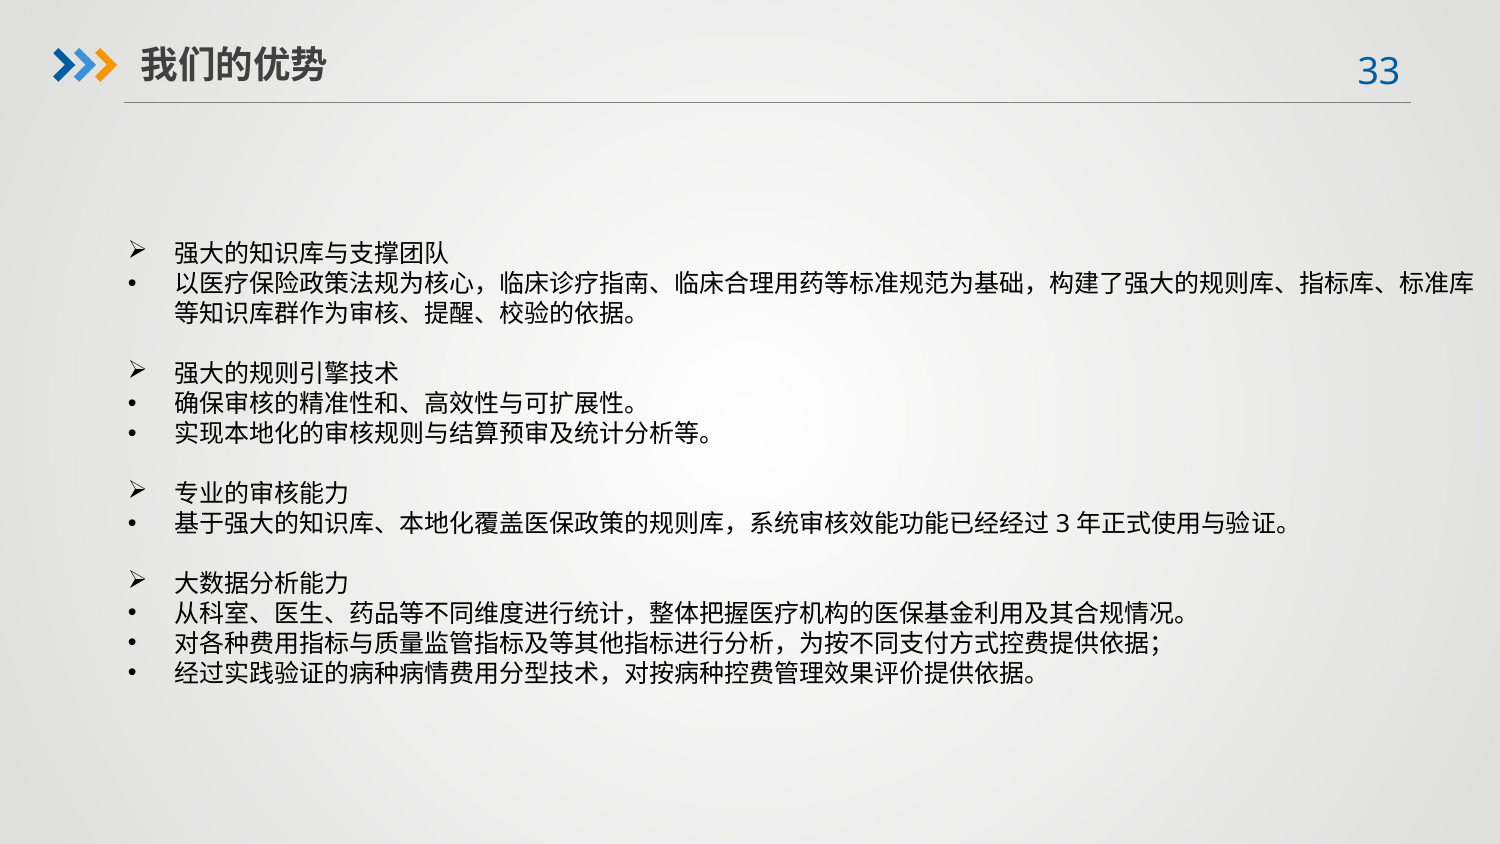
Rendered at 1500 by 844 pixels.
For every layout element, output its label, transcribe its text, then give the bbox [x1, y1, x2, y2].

text_box 我们的优势 [140, 32, 491, 95]
text_box 强大的知识库与支撑团队 以医疗保险政策法规为核心，临床诊疗指南、临床合理用药等标准规范为基础，构建了强大的规则库、指标库、标准库等知识库群作为审核、提醒、校验的依据。 强大的规则引擎技术 确保审核的精准性和、高效性与可扩展性。 实现本地化的审核规则与结算预审及统计分析等。 专业的审核能力 基于强大的知识库、本地化覆盖医保政策的规则库，系统审核效能功能已经经过3年正式使用与验证。 大数据分析能力 从科室、医生、药品等不同维度进行统计，整体把握医疗机构的医保基金利用及其合规情况。 对各种费用指标与质量监管指标及等其他指标进行分析，为按不同支付方式控费提供依据； 经过实践验证的病种病情费用分型技术，对按病种控费管理效果评价提供依据。 [113, 185, 1496, 695]
picture [0, 0, 1500, 844]
